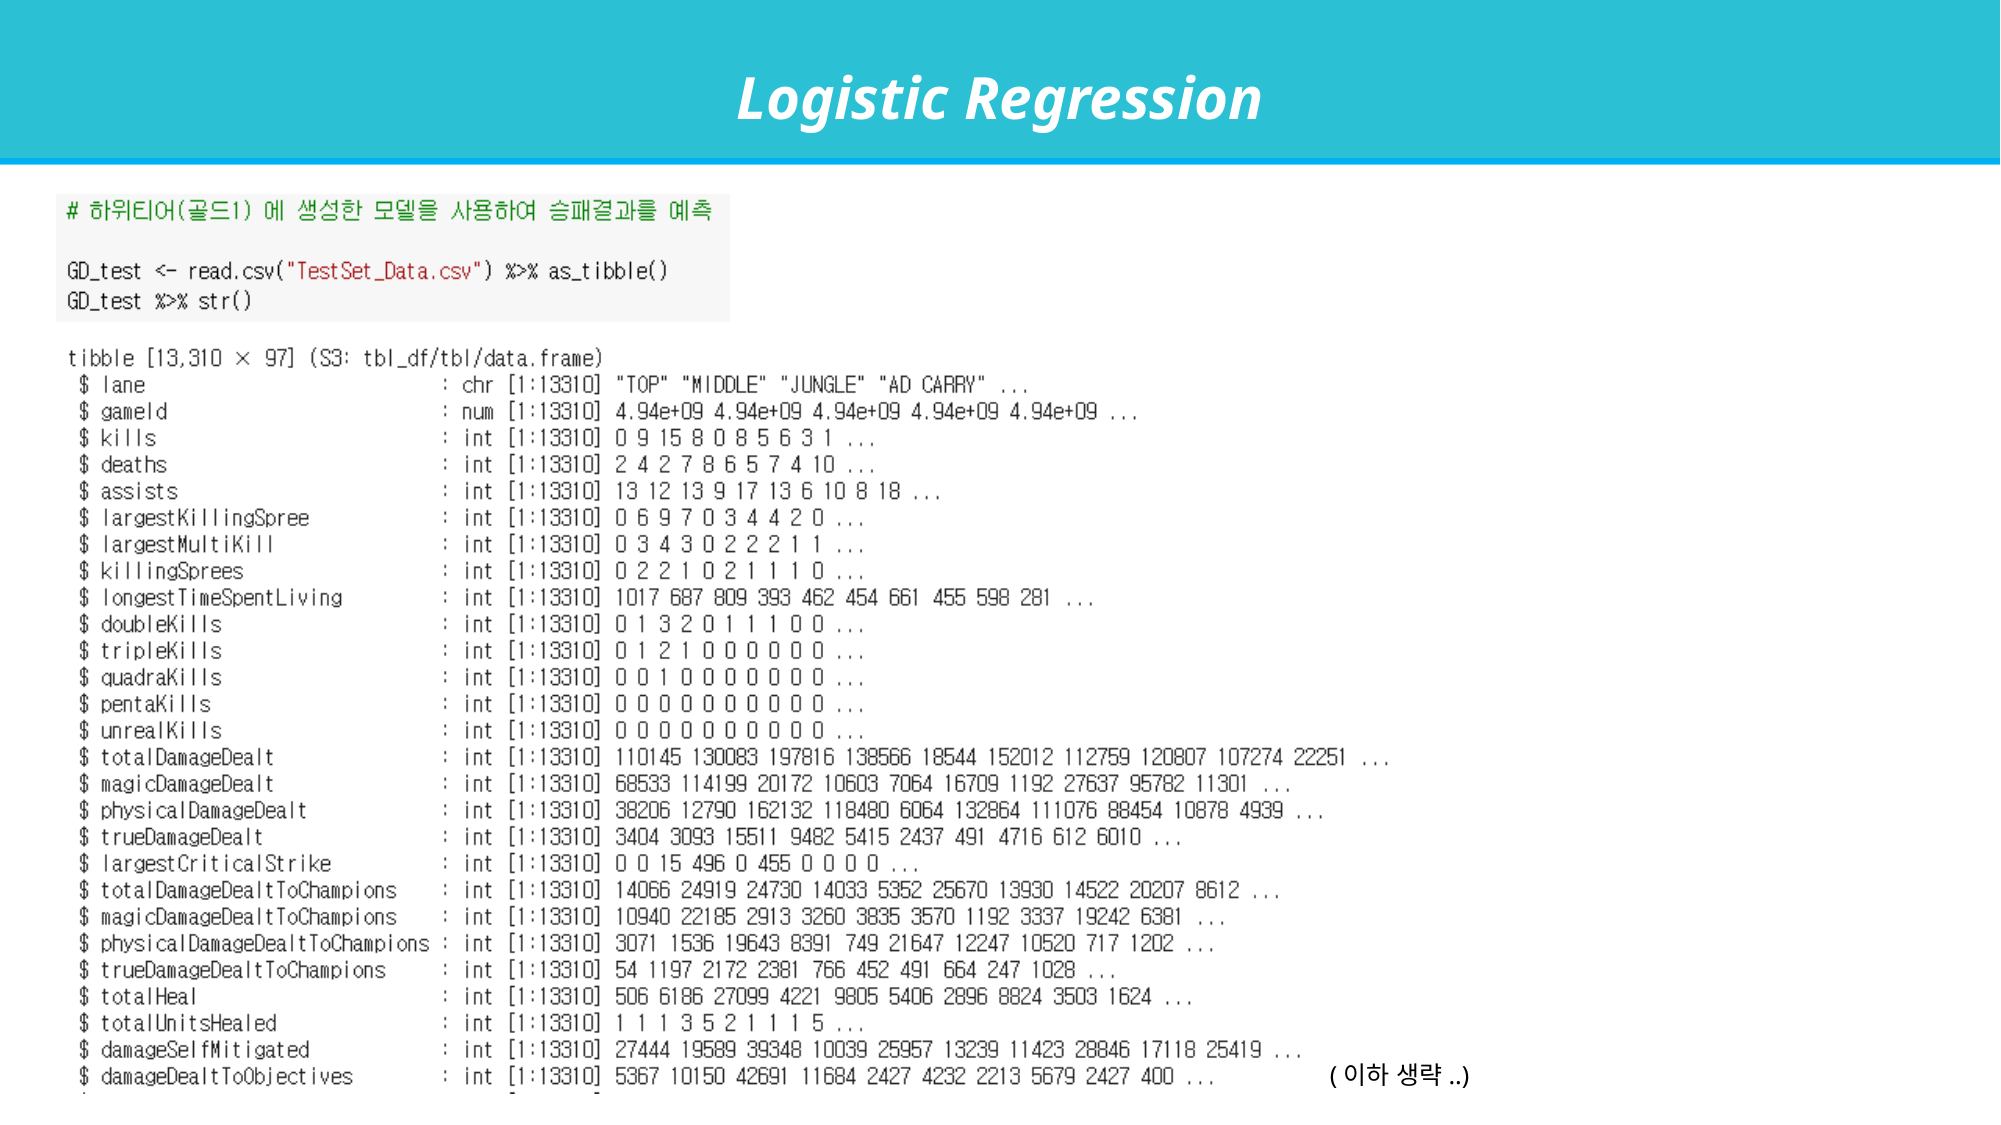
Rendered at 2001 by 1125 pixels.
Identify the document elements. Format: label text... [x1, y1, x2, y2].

text_box (이하 생략..) [1315, 1052, 1594, 1097]
picture [55, 194, 730, 322]
text_box Logistic Regression [0, 0, 2000, 159]
picture [57, 343, 1403, 1094]
